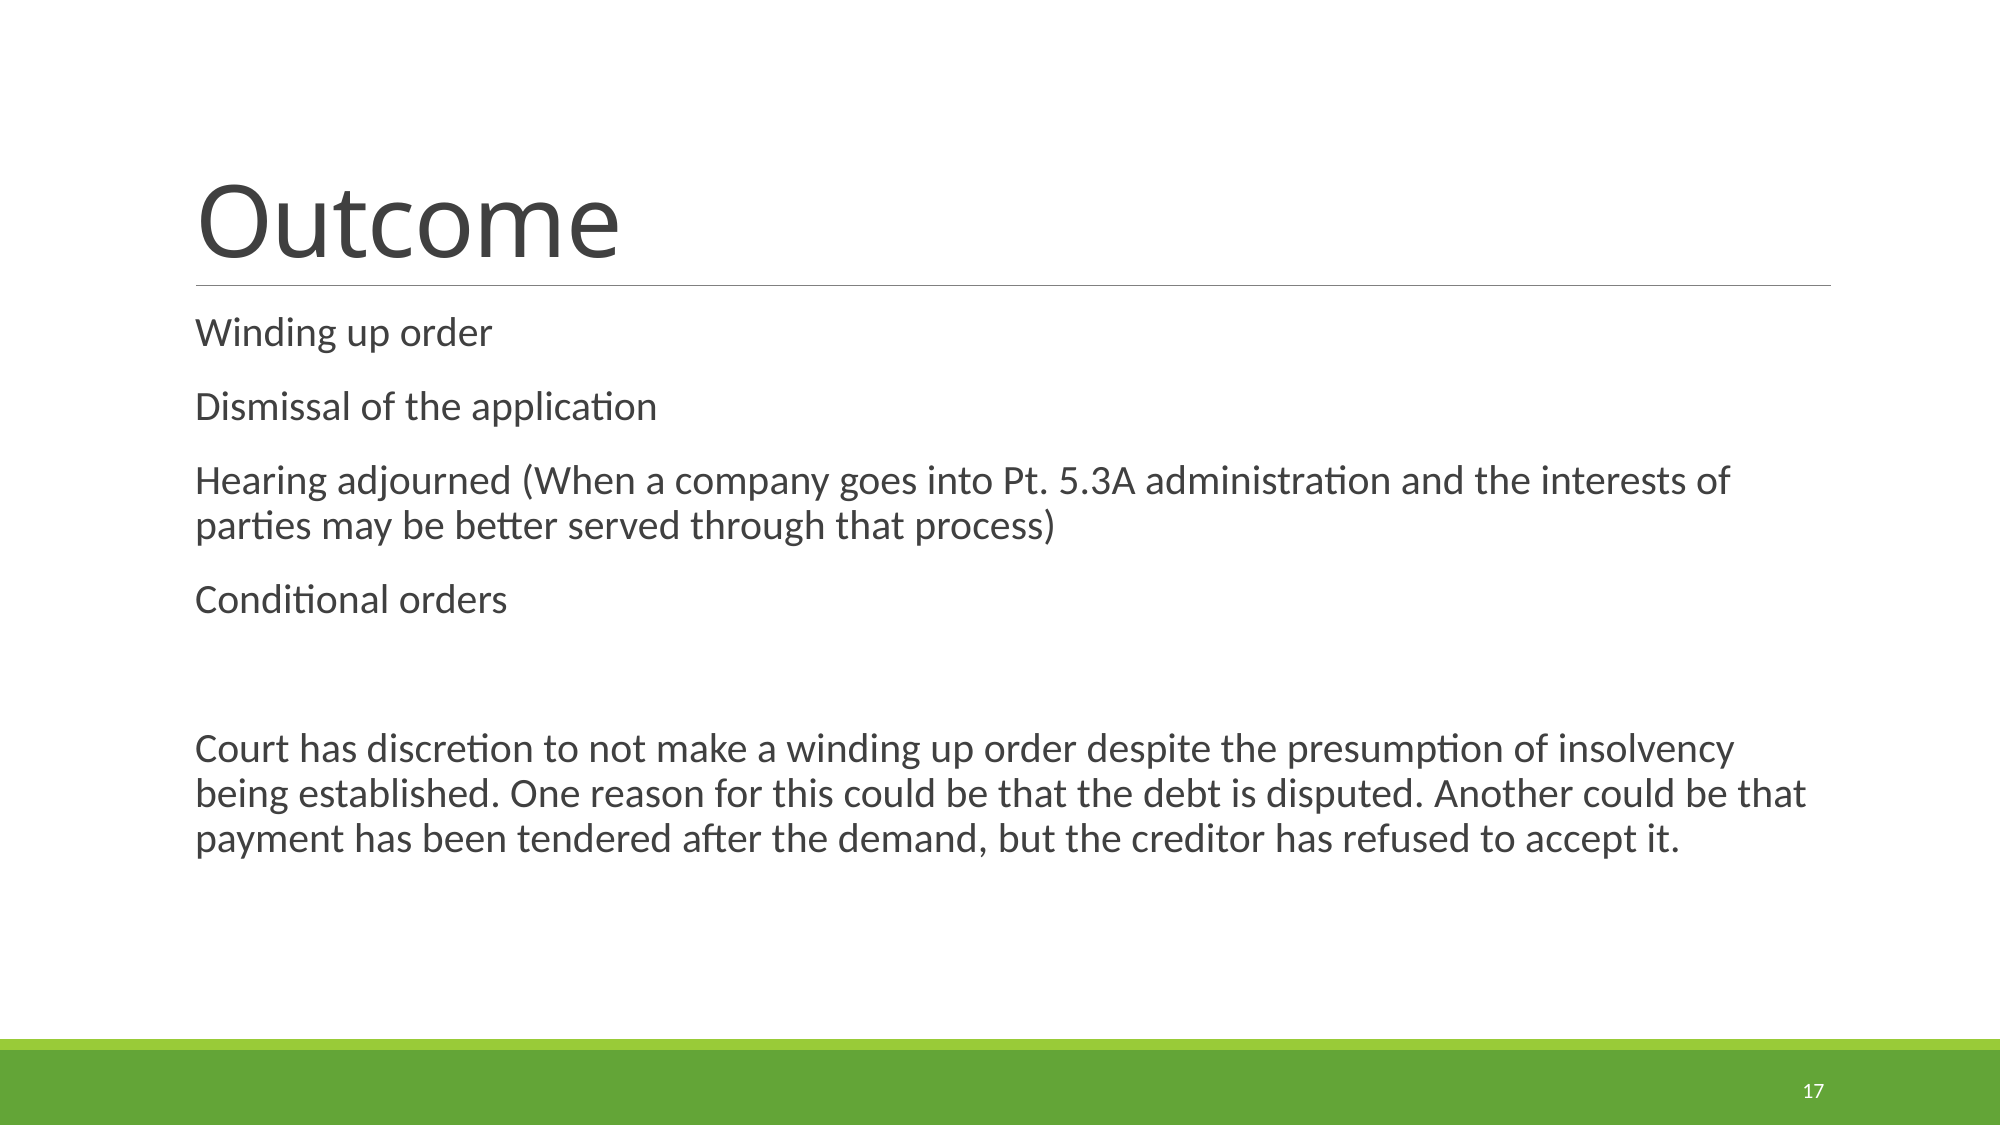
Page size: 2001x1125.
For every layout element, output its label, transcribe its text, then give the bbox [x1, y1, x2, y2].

slide_number 17 [1624, 1059, 1840, 1120]
list Winding up order Dismissal of the application Hearing adjourned (When a company goes into Pt. 5.3A administration and the interests of parties may be better served through that process) Conditional orders Court has discretion to not make a winding up order despite the presumption of insolvency being established. One reason for this could be that the debt is disputed. Another could be that payment has been tendered after the demand, but the creditor has refused to accept it. [180, 302, 1830, 963]
title Outcome [180, 47, 1830, 285]
